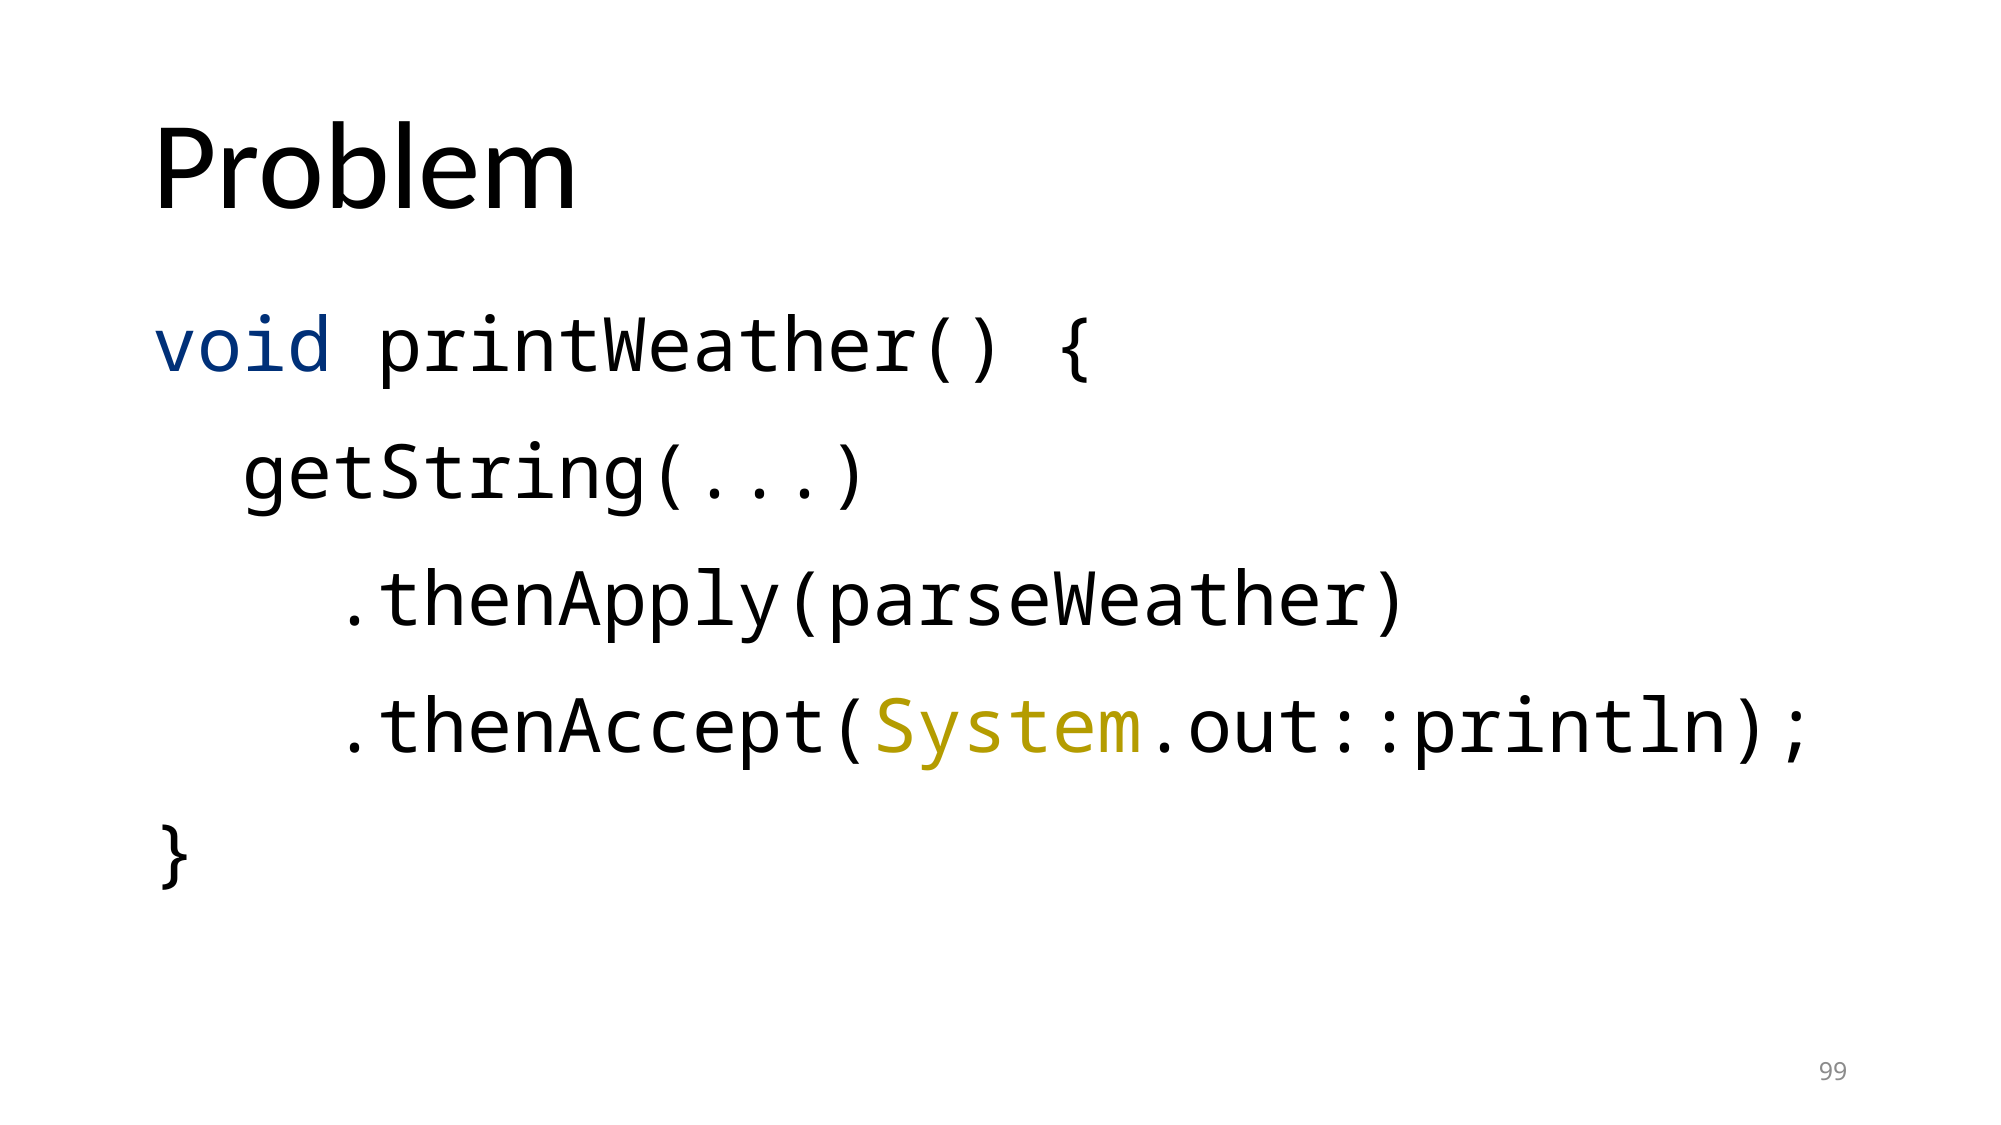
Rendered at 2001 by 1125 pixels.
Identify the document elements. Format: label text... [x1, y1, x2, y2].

list void printWeather() { getString(...) .thenApply(parseWeather) .thenAccept(System.out::println); } [137, 299, 1863, 1014]
slide_number 99 [1412, 1042, 1863, 1103]
title Problem [137, 59, 1863, 278]
